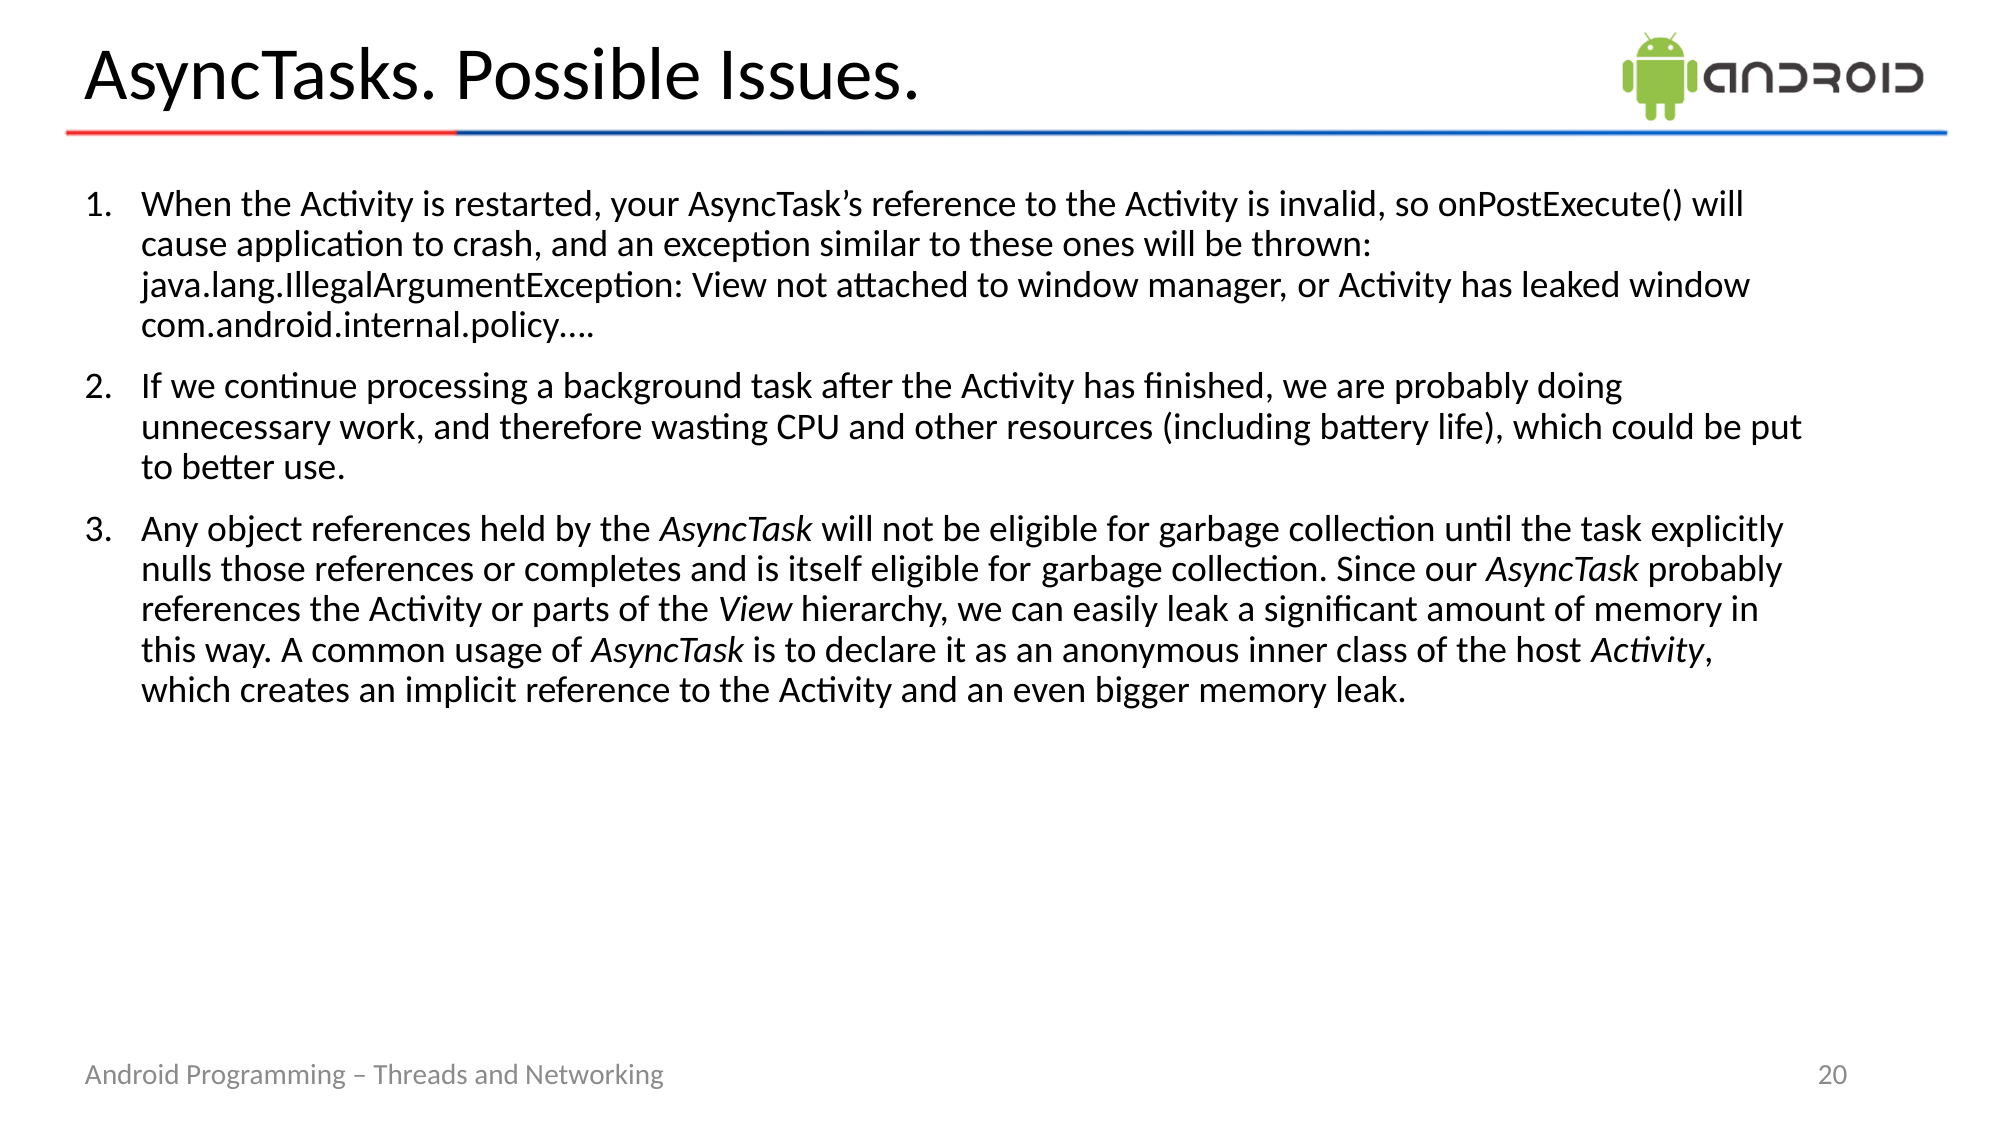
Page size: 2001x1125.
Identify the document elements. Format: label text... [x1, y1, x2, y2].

text_box When the Activity is restarted, your AsyncTask’s reference to the Activity is invalid, so onPostExecute() will cause application to crash, and an exception similar to these ones will be thrown: java.lang.IllegalArgumentException: View not attached to window manager, or Activity has leaked window com.android.internal.policy…. If we continue processing a background task after the Activity has finished, we are probably doing unnecessary work, and therefore wasting CPU and other resources (including battery life), which could be put to better use. Any object references held by the AsyncTask will not be eligible for garbage collection until the task explicitly nulls those references or completes and is itself eligible for garbage collection. Since our AsyncTask probably references the Activity or parts of the View hierarchy, we can easily leak a significant amount of memory in this way. A common usage of AsyncTask is to declare it as an anonymous inner class of the host Activity, which creates an implicit reference to the Activity and an even bigger memory leak. [69, 176, 1827, 917]
slide_number 20 [1412, 1042, 1863, 1103]
text_box AsyncTasks. Possible Issues. [69, 17, 1130, 123]
footer Android Programming – Threads and Networking [69, 1042, 1412, 1103]
picture [59, 0, 1970, 177]
